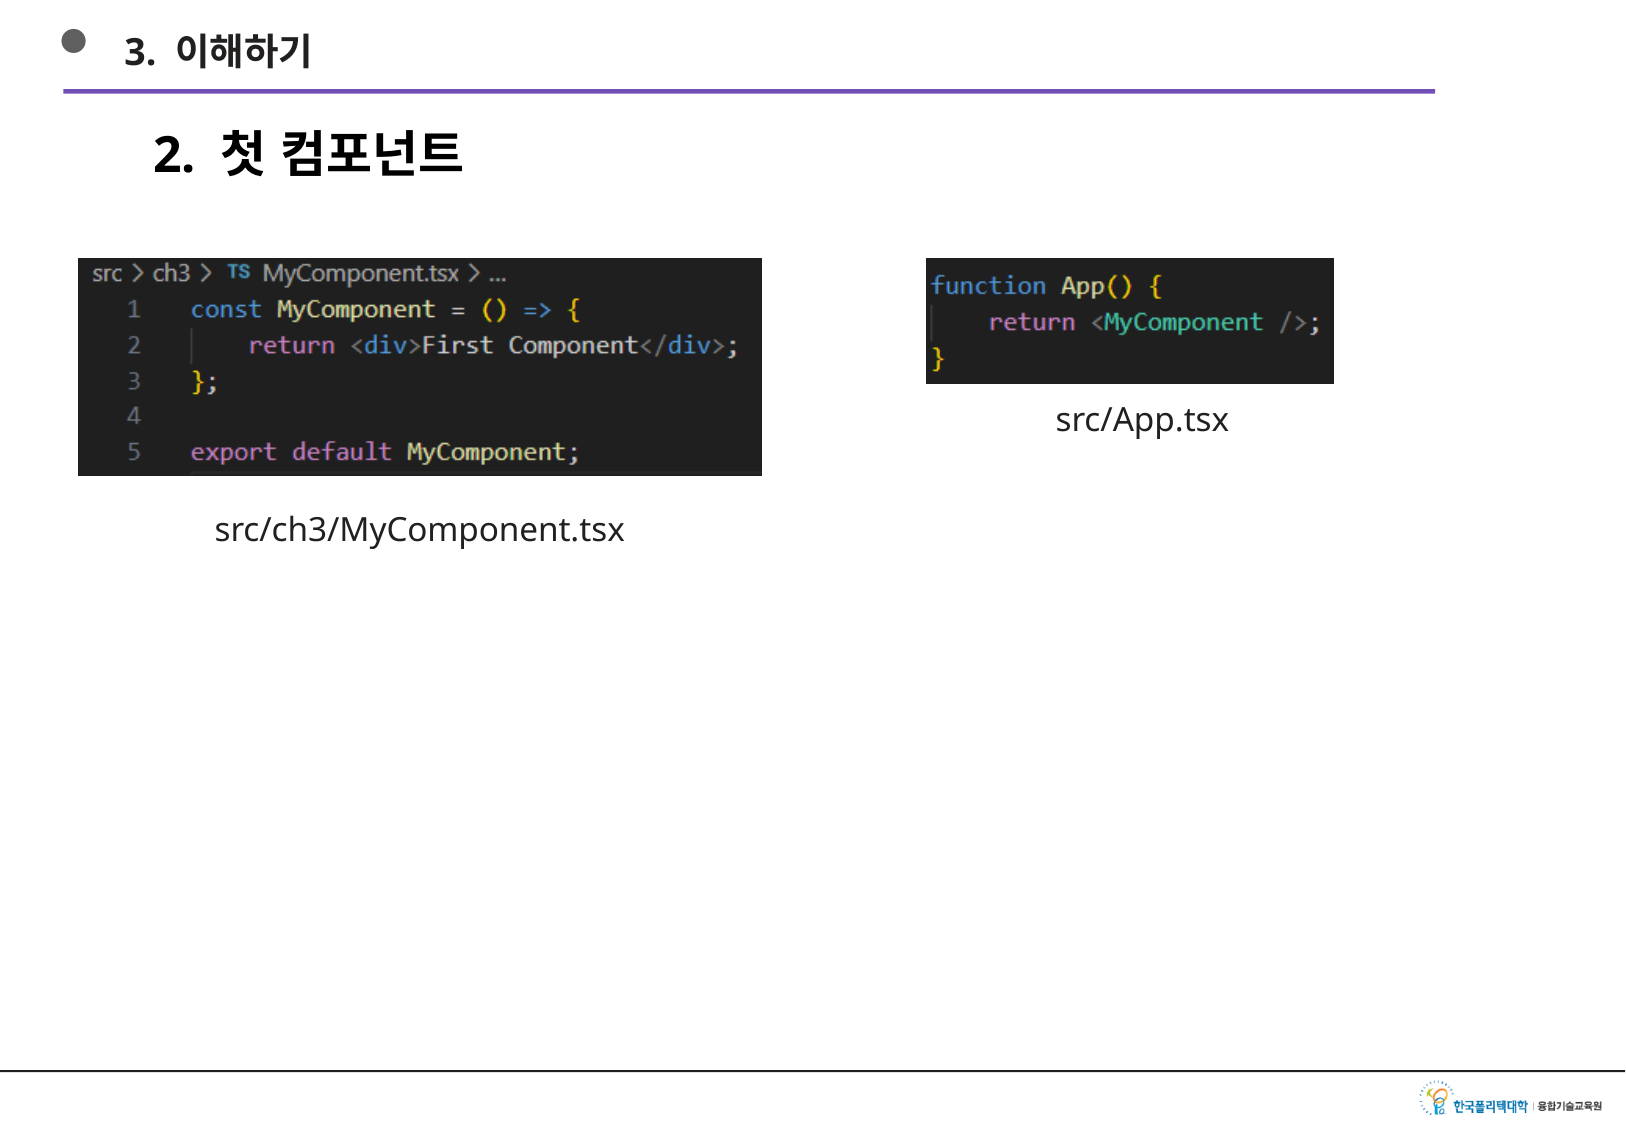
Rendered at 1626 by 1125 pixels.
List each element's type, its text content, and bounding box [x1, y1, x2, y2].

text_box 2. 첫 컴포넌트 [138, 100, 1487, 205]
picture [1415, 1076, 1604, 1118]
text_box 3. 이해하기 [109, 20, 943, 93]
picture [78, 258, 762, 476]
picture [926, 258, 1334, 384]
text_box src/ch3/MyComponent.tsx [168, 493, 672, 563]
text_box src/App.tsx [891, 383, 1395, 453]
